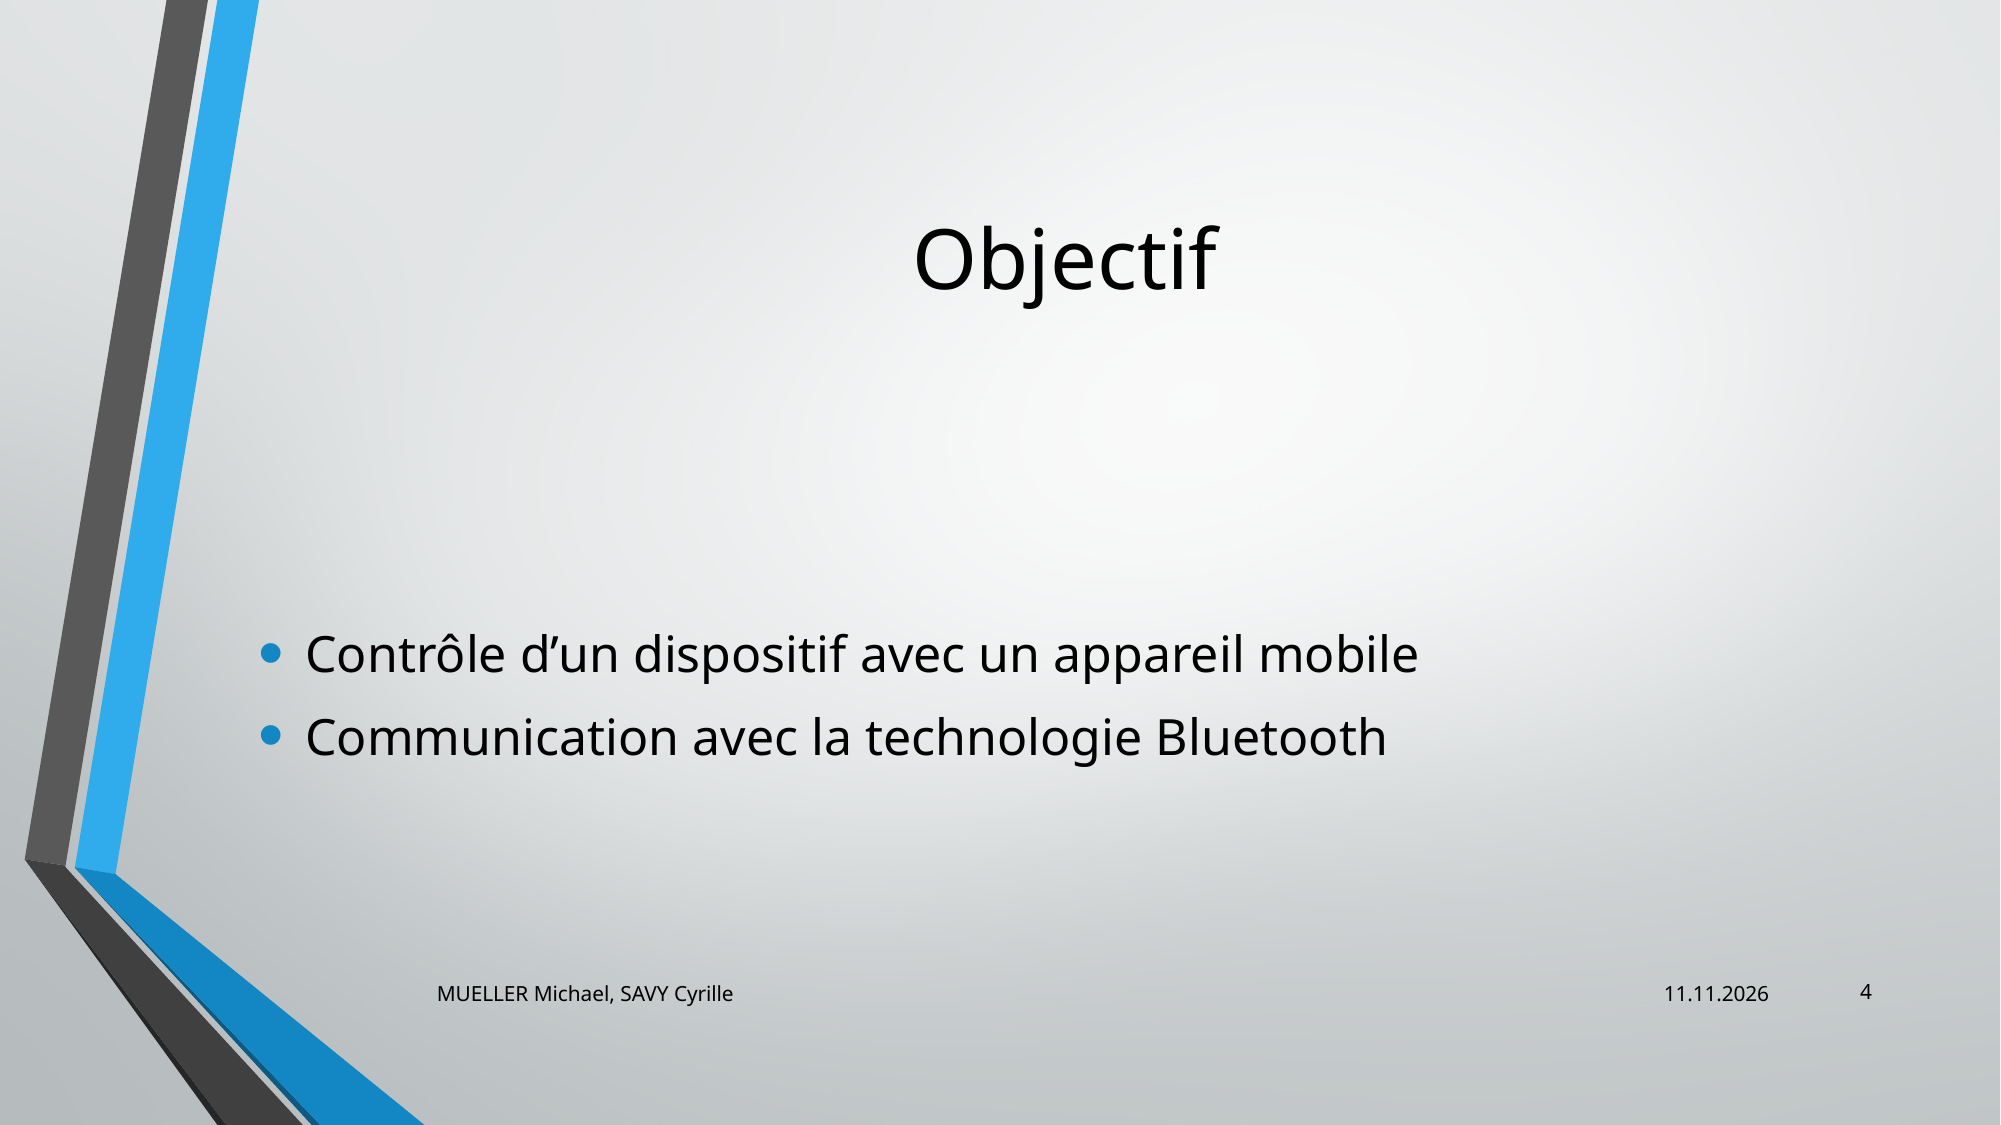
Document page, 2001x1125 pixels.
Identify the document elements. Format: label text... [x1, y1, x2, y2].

list Contrôle d’un dispositif avec un appareil mobile Communication avec la technologie Bluetooth [243, 437, 1887, 950]
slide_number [1596, 965, 1784, 1025]
footer MUELLER Michael, SAVY Cyrille [421, 965, 1584, 1025]
slide_number 4 [1796, 962, 1887, 1023]
title Objectif [243, 112, 1887, 400]
